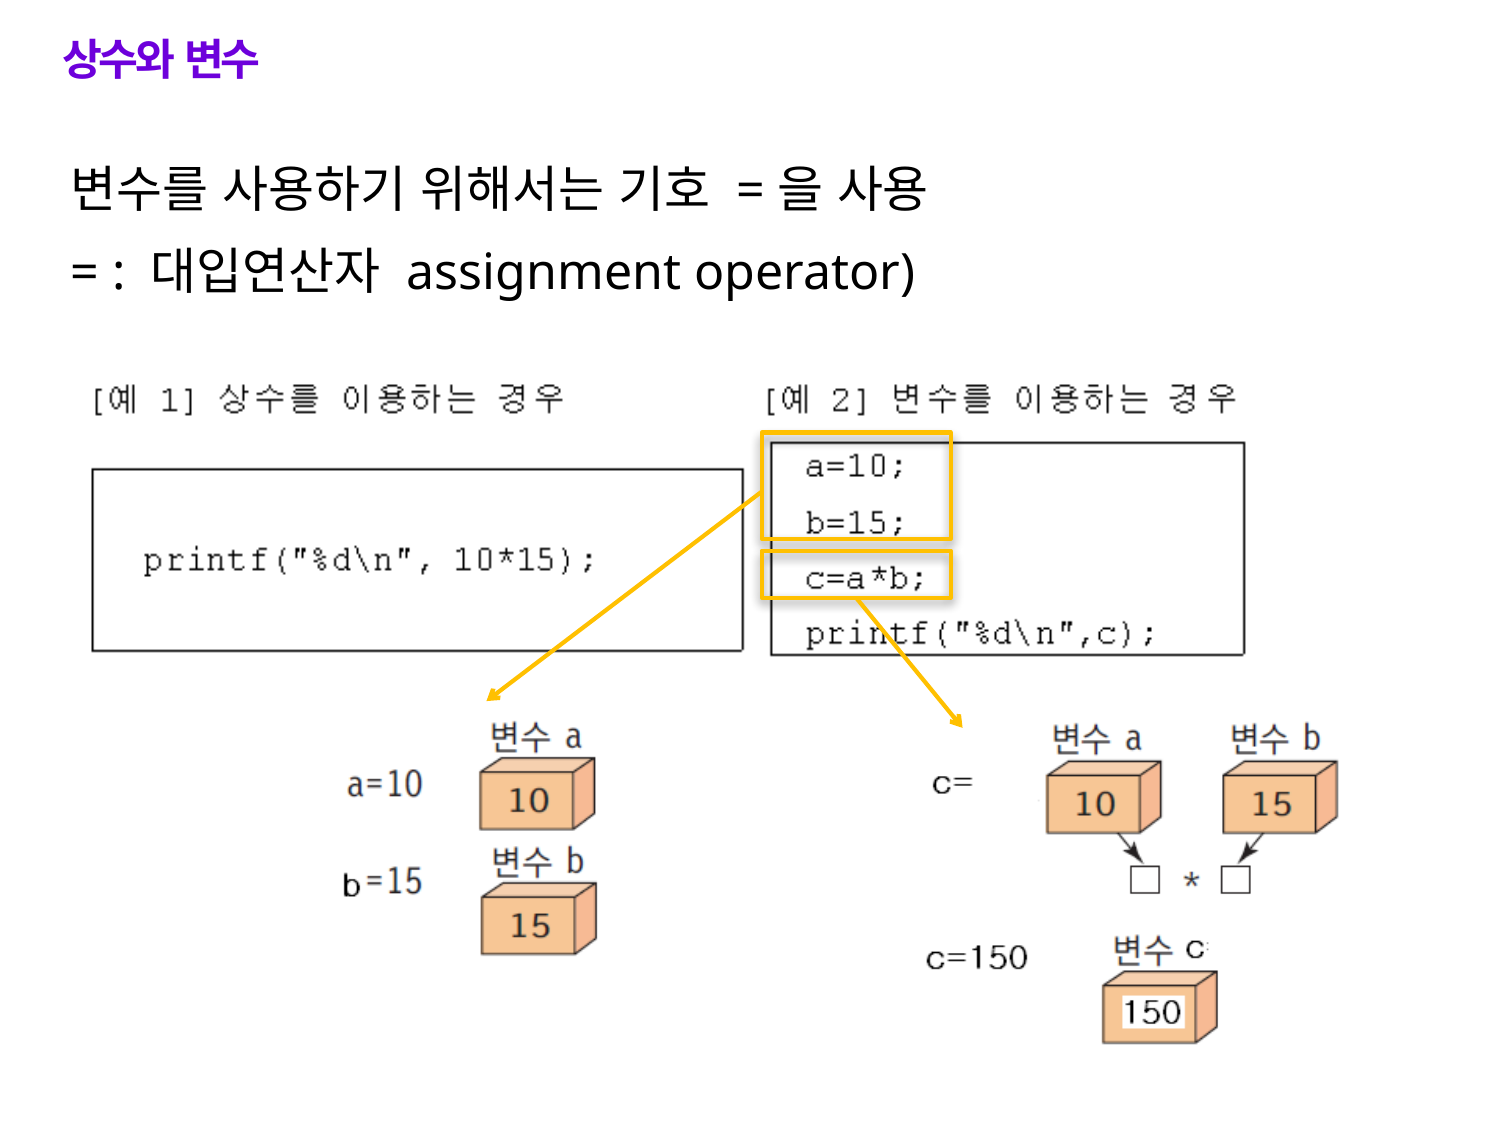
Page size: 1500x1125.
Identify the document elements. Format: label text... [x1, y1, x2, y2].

text_box [0, 0, 1500, 75]
title 상수와 변수 [62, 75, 1438, 138]
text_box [761, 550, 1377, 1082]
list 변수를 사용하기 위해서는 기호 =을 사용 = : 대입연산자 assignment operator) [70, 145, 1258, 303]
picture [88, 326, 1260, 681]
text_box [324, 432, 951, 1000]
